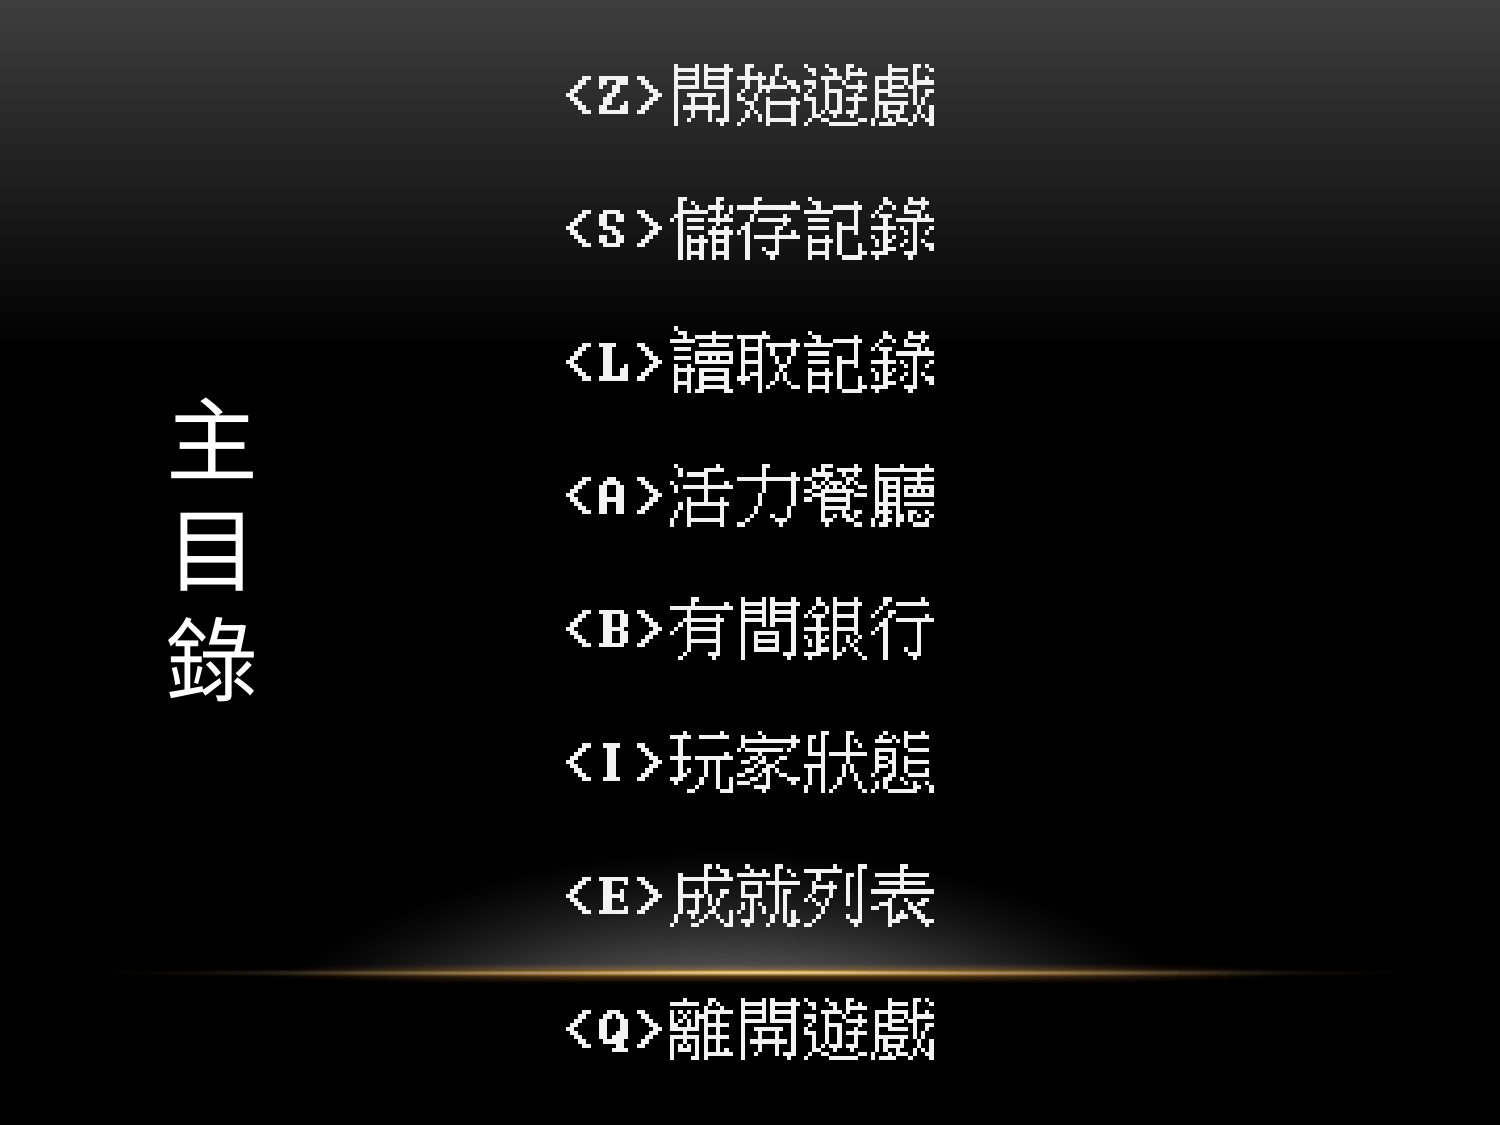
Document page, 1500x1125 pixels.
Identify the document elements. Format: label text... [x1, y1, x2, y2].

title 主目錄 [159, 408, 290, 728]
picture [0, 0, 1500, 1125]
